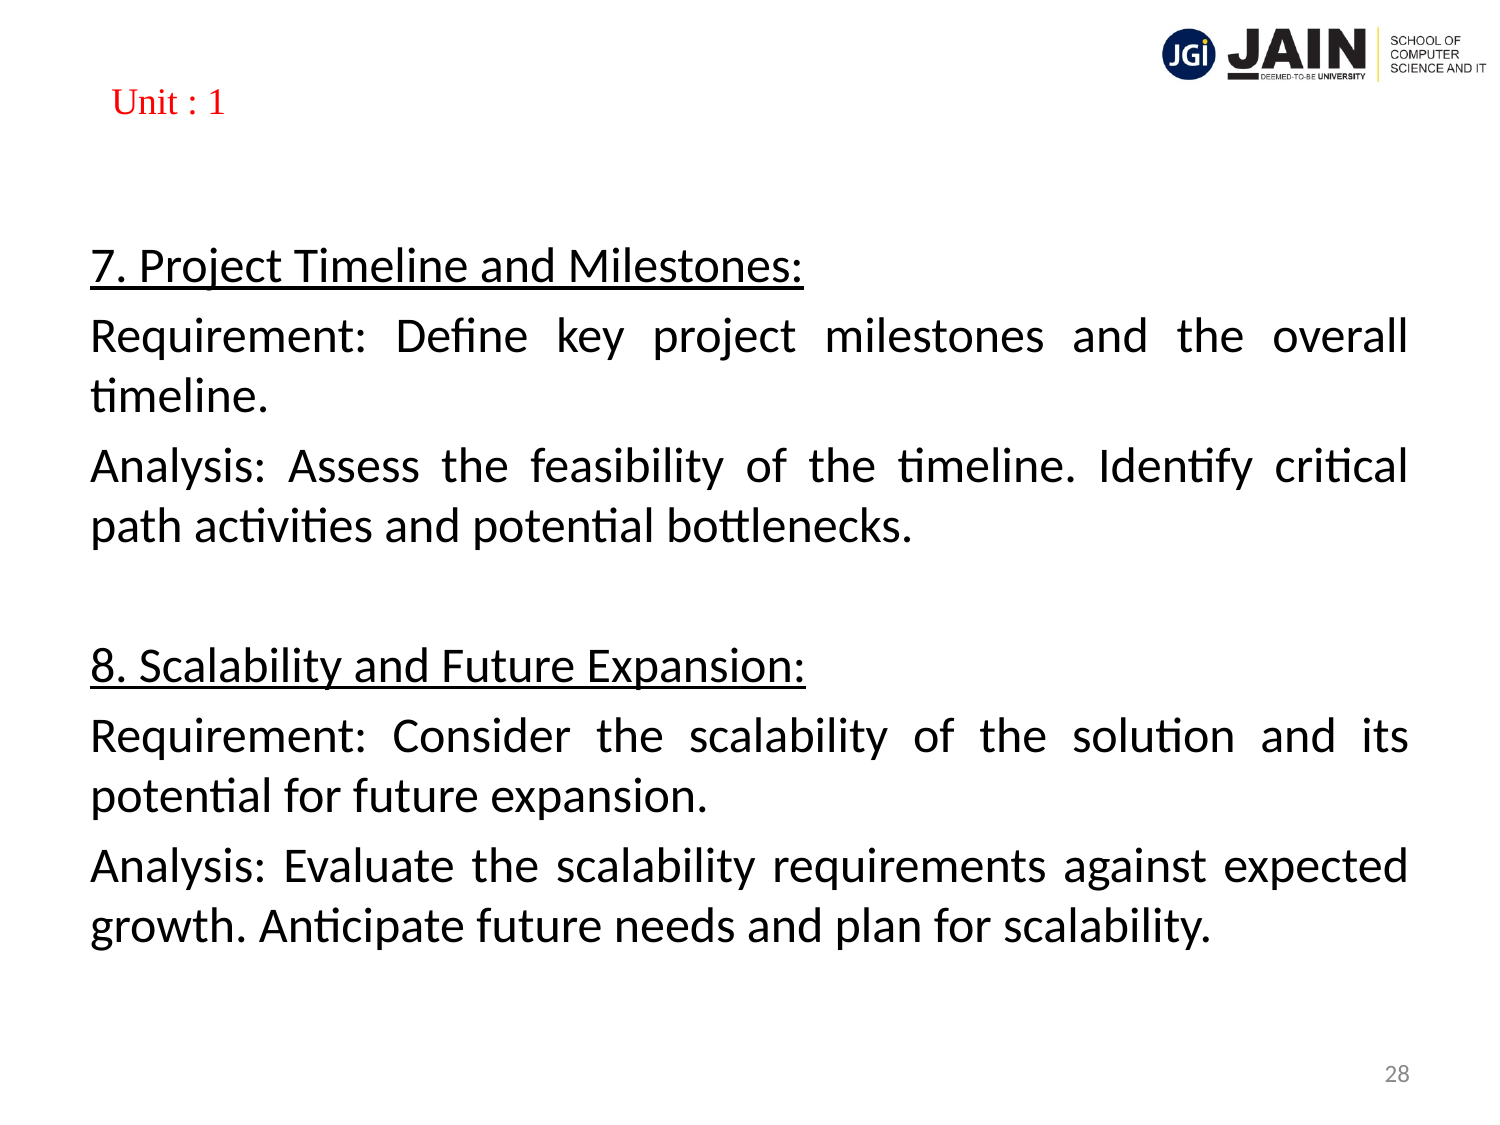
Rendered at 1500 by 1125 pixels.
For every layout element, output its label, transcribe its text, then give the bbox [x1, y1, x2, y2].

slide_number 28 [1074, 1073, 1425, 1103]
list 7. Project Timeline and Milestones: Requirement: Define key project milestones and the overall timeline. Analysis: Assess the feasibility of the timeline. Identify critical path activities and potential bottlenecks. 8. Scalability and Future Expansion: Requirement: Consider the scalability of the solution and its potential for future expansion. Analysis: Evaluate the scalability requirements against expected growth. Anticipate future needs and plan for scalability. [75, 155, 1425, 1073]
title Unit : 1 [0, 54, 338, 146]
picture [1157, 21, 1496, 87]
